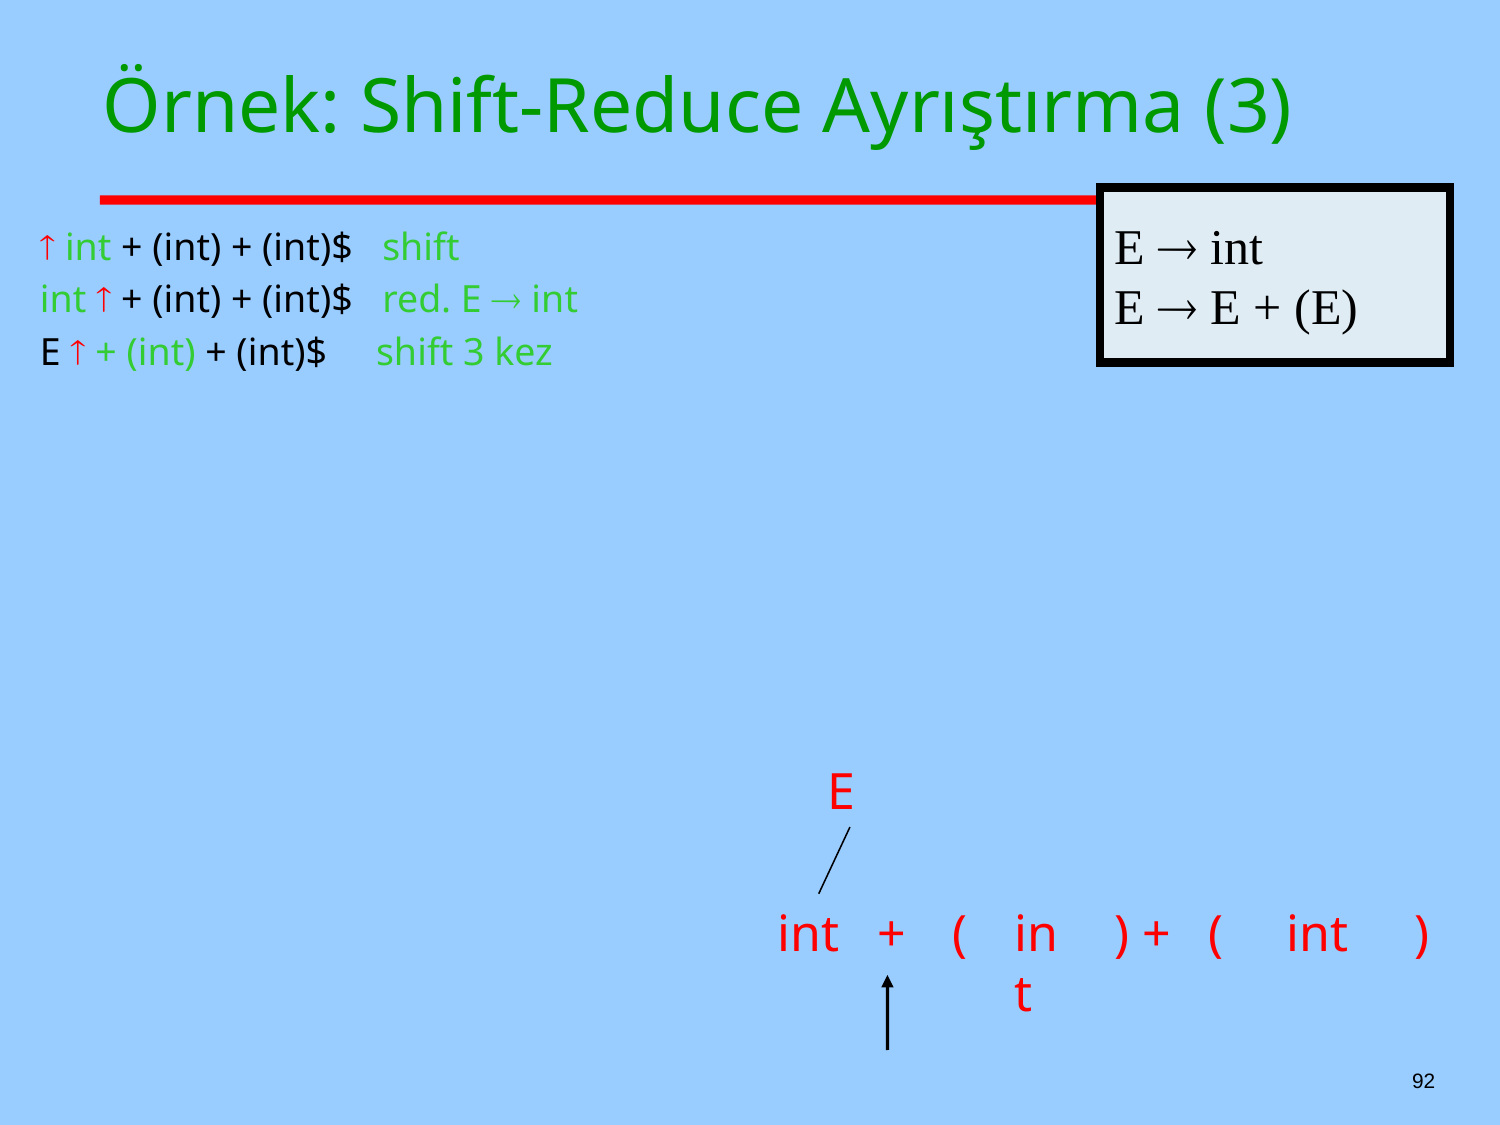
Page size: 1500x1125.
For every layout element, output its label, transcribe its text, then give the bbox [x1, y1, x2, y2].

text_box + - [871, 138, 890, 149]
text_box + [1138, 893, 1188, 969]
text_box + - [1097, 184, 1453, 366]
text_box int [762, 893, 875, 969]
text_box + [875, 893, 937, 969]
text_box int [1271, 893, 1385, 969]
text_box ( [937, 893, 1000, 969]
text_box E  int E  E + (E) [1100, 187, 1450, 363]
text_box + - [970, 138, 984, 149]
text_box E [812, 752, 888, 828]
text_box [818, 827, 851, 894]
list  int + (int) + (int)$ shift int  + (int) + (int)$ red. E  int E  + (int) + (int)$ shift 3 kez [24, 162, 801, 1076]
text_box [881, 975, 894, 1051]
text_box ( [1193, 893, 1257, 969]
text_box int [999, 893, 1088, 1029]
title Örnek: Shift-Reduce Ayrıştırma (3) [87, 49, 1413, 138]
text_box ) [1100, 893, 1138, 969]
text_box ) [1400, 893, 1450, 969]
slide_number 92 [1137, 1024, 1451, 1101]
